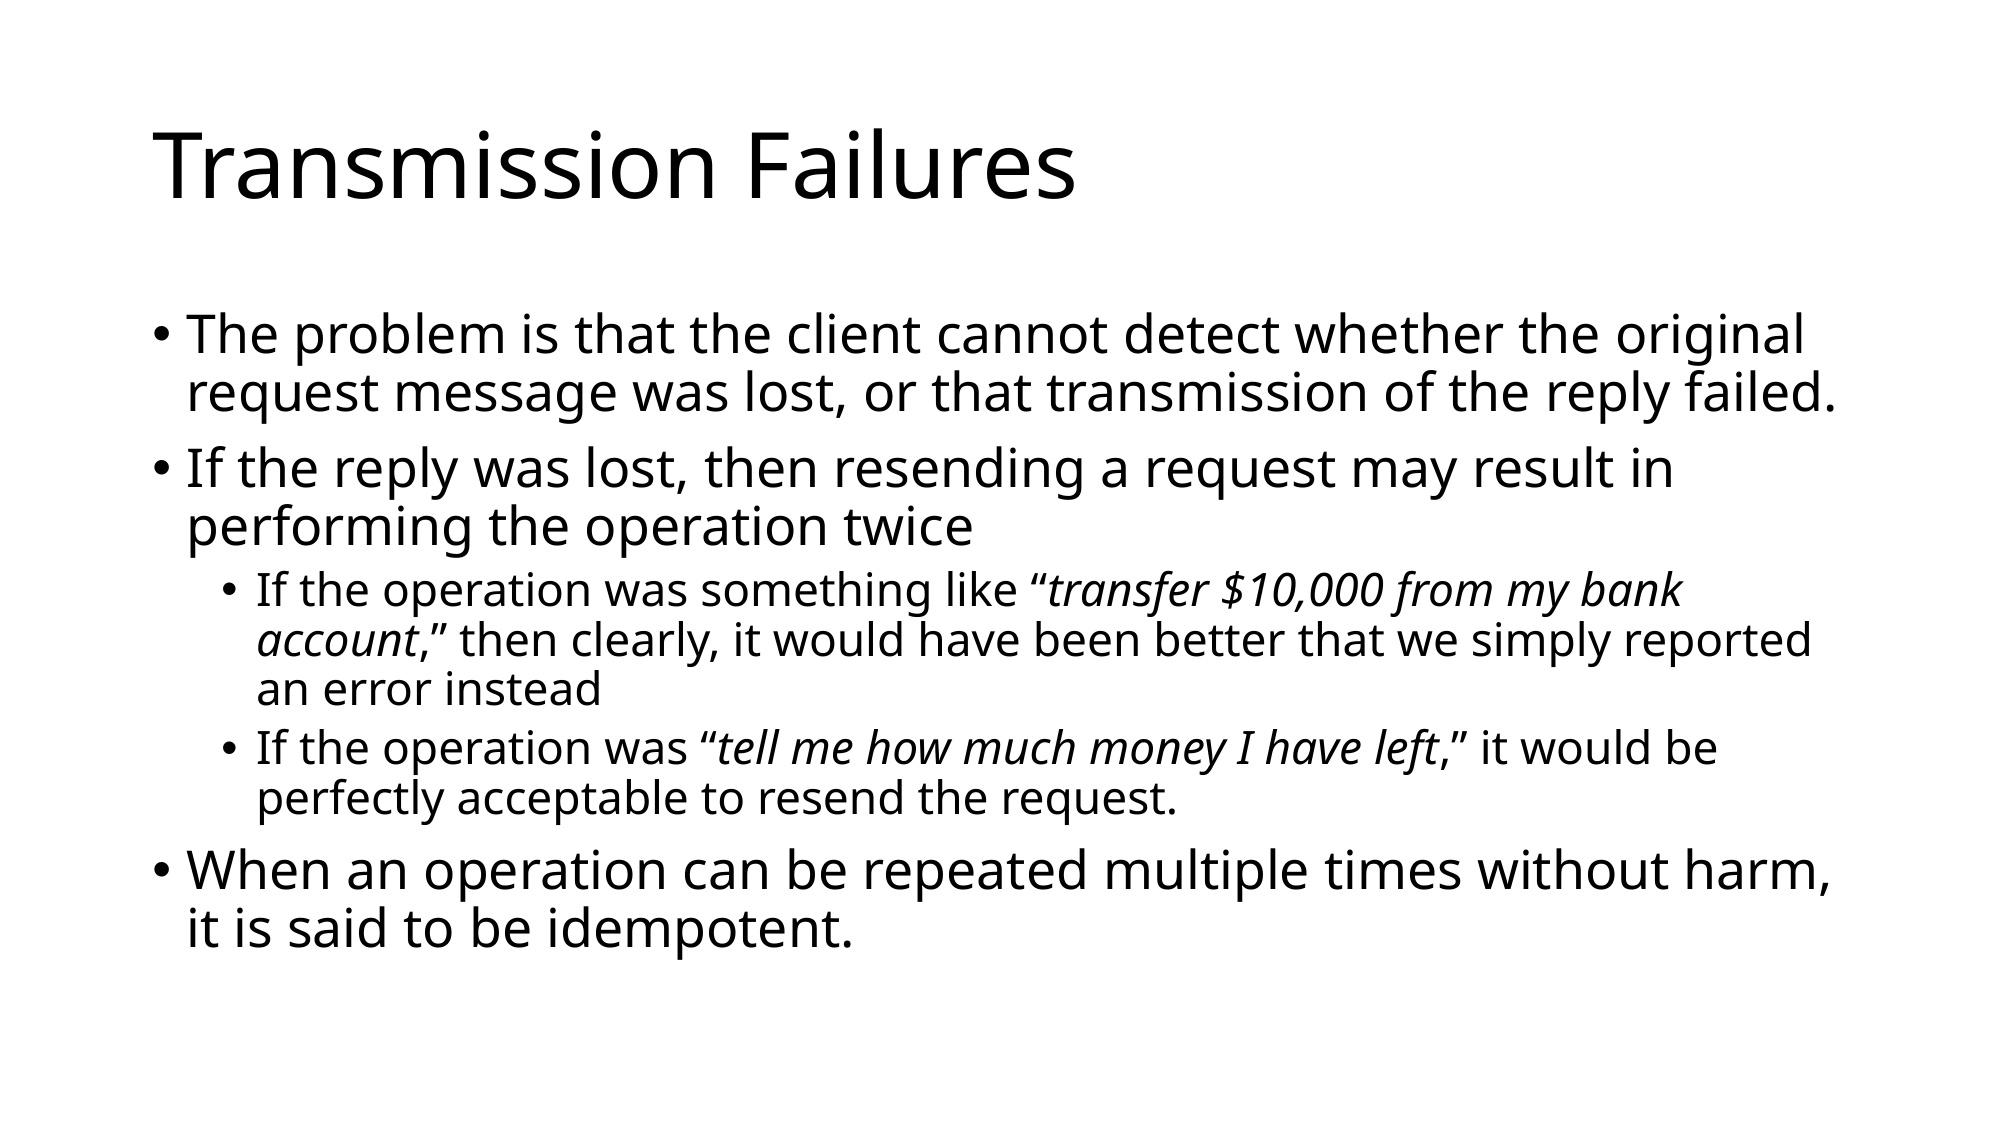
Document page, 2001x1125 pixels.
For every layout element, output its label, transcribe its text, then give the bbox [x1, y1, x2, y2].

title Transmission Failures [137, 59, 1863, 278]
list The problem is that the client cannot detect whether the original request message was lost, or that transmission of the reply failed. If the reply was lost, then resending a request may result in performing the operation twice If the operation was something like “transfer $10,000 from my bank account,” then clearly, it would have been better that we simply reported an error instead If the operation was “tell me how much money I have left,” it would be perfectly acceptable to resend the request. When an operation can be repeated multiple times without harm, it is said to be idempotent. [137, 299, 1863, 1014]
